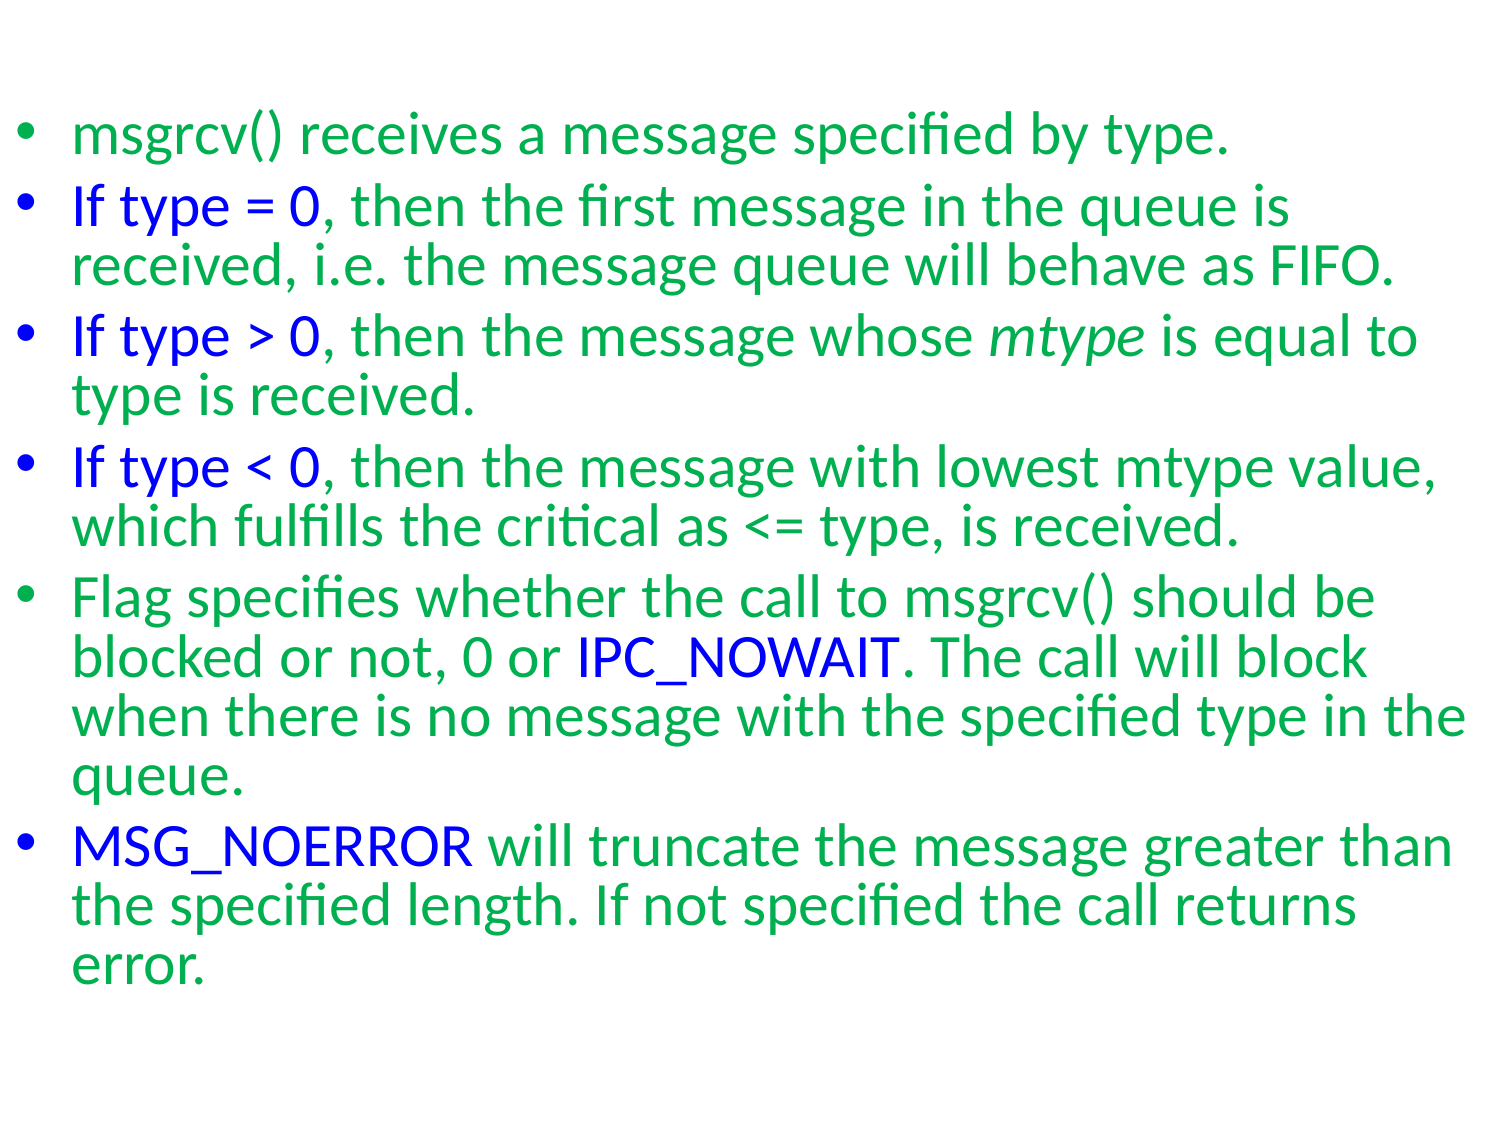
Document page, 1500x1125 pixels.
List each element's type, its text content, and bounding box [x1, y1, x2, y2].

list msgrcv() receives a message specified by type. If type = 0, then the first message in the queue is received, i.e. the message queue will behave as FIFO. If type > 0, then the message whose mtype is equal to type is received. If type < 0, then the message with lowest mtype value, which fulfills the critical as <= type, is received. Flag specifies whether the call to msgrcv() should be blocked or not, 0 or IPC_NOWAIT. The call will block when there is no message with the specified type in the queue. MSG_NOERROR will truncate the message greater than the specified length. If not specified the call returns error. [0, 99, 1500, 1125]
